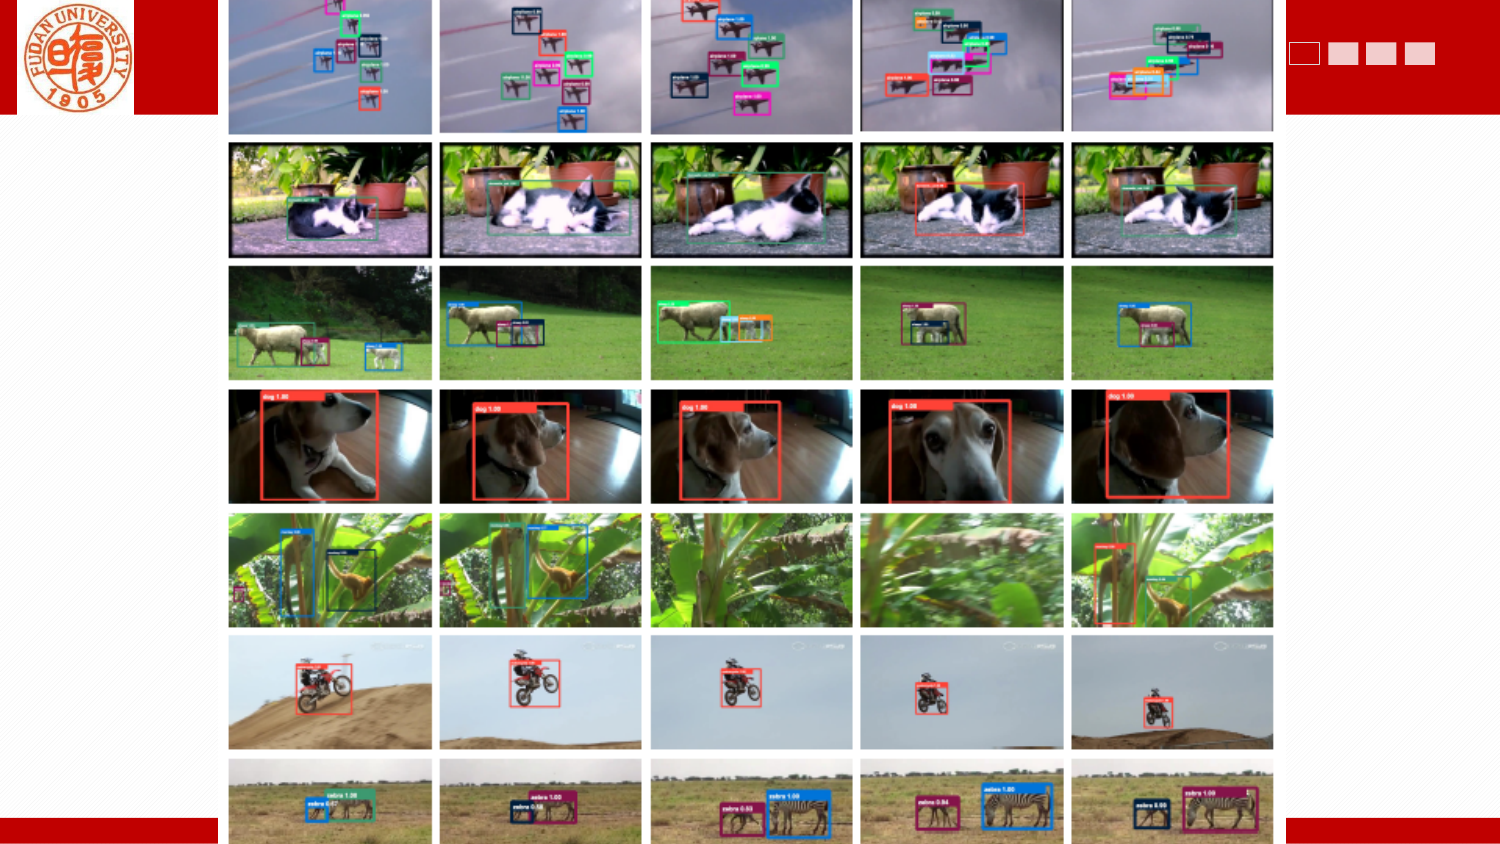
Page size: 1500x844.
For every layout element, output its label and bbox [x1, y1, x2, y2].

picture [17, 0, 134, 115]
picture [218, 0, 1286, 844]
